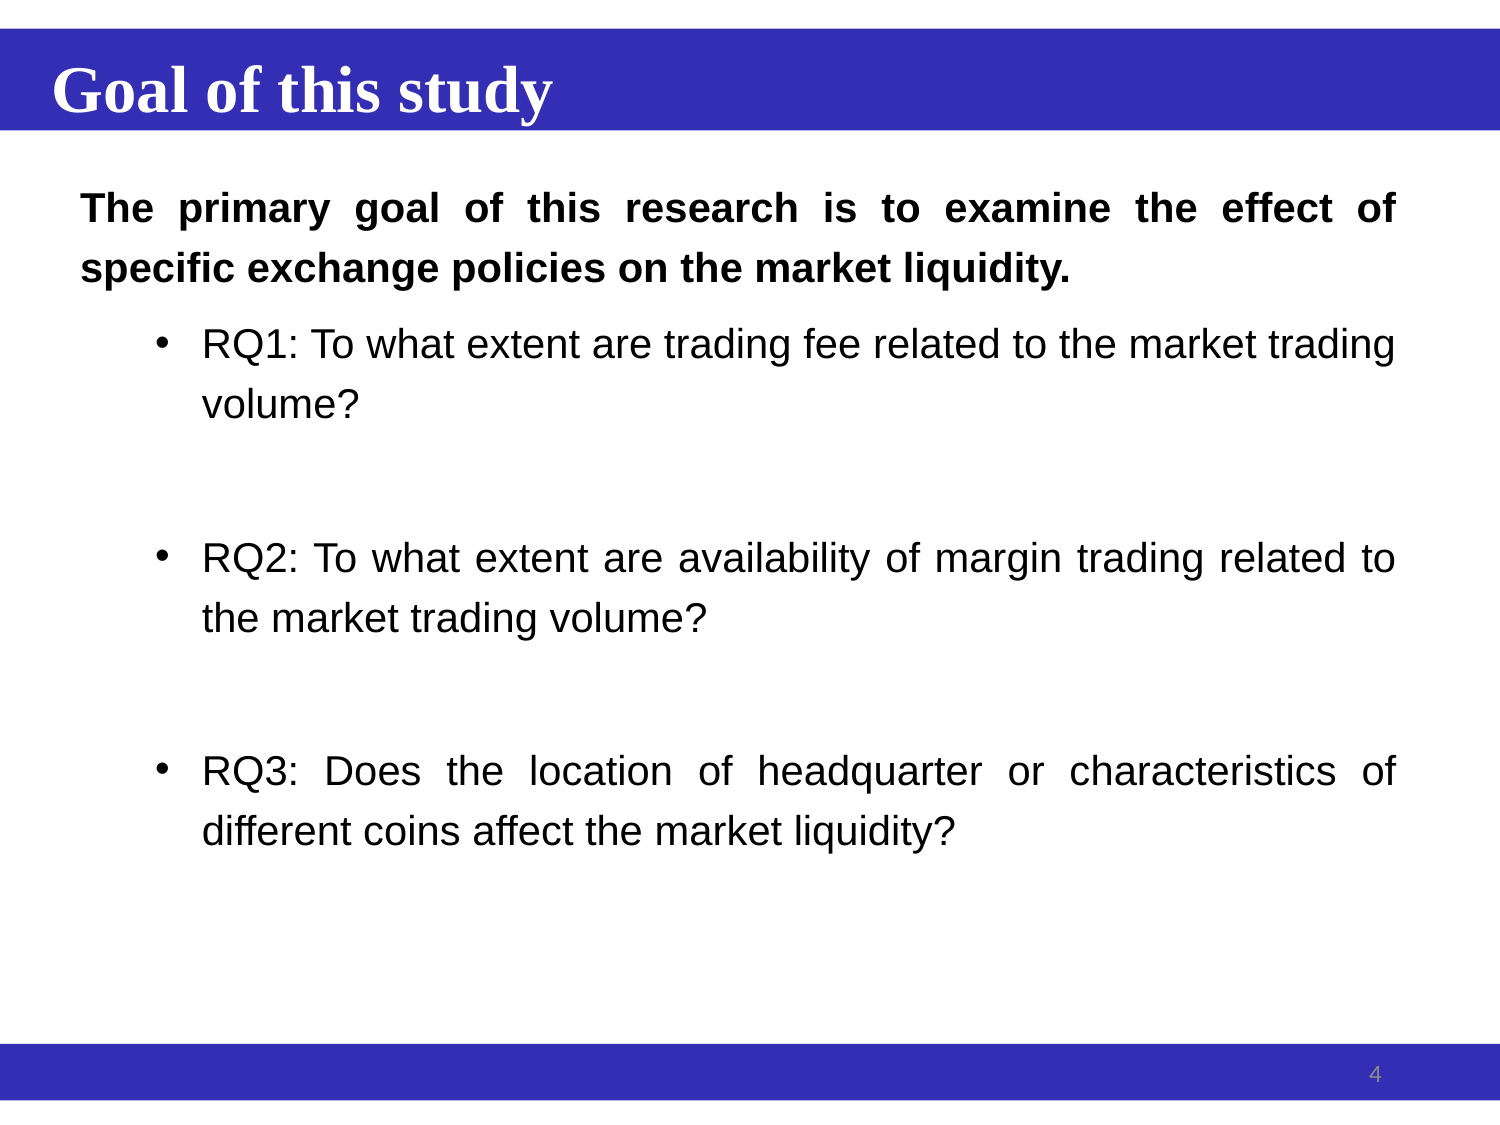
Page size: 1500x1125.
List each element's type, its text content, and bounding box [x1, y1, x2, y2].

text_box [1397, 1043, 1500, 1101]
slide_number 4 [1059, 1042, 1397, 1103]
text_box [0, 1043, 1059, 1101]
text_box The primary goal of this research is to examine the effect of specific exchange policies on the market liquidity. RQ1: To what extent are trading fee related to the market trading volume? RQ2: To what extent are availability of margin trading related to the market trading volume? RQ3: Does the location of headquarter or characteristics of different coins affect the market liquidity? [65, 163, 1412, 938]
text_box [0, 28, 1500, 131]
text_box Goal of this study [36, 38, 570, 134]
